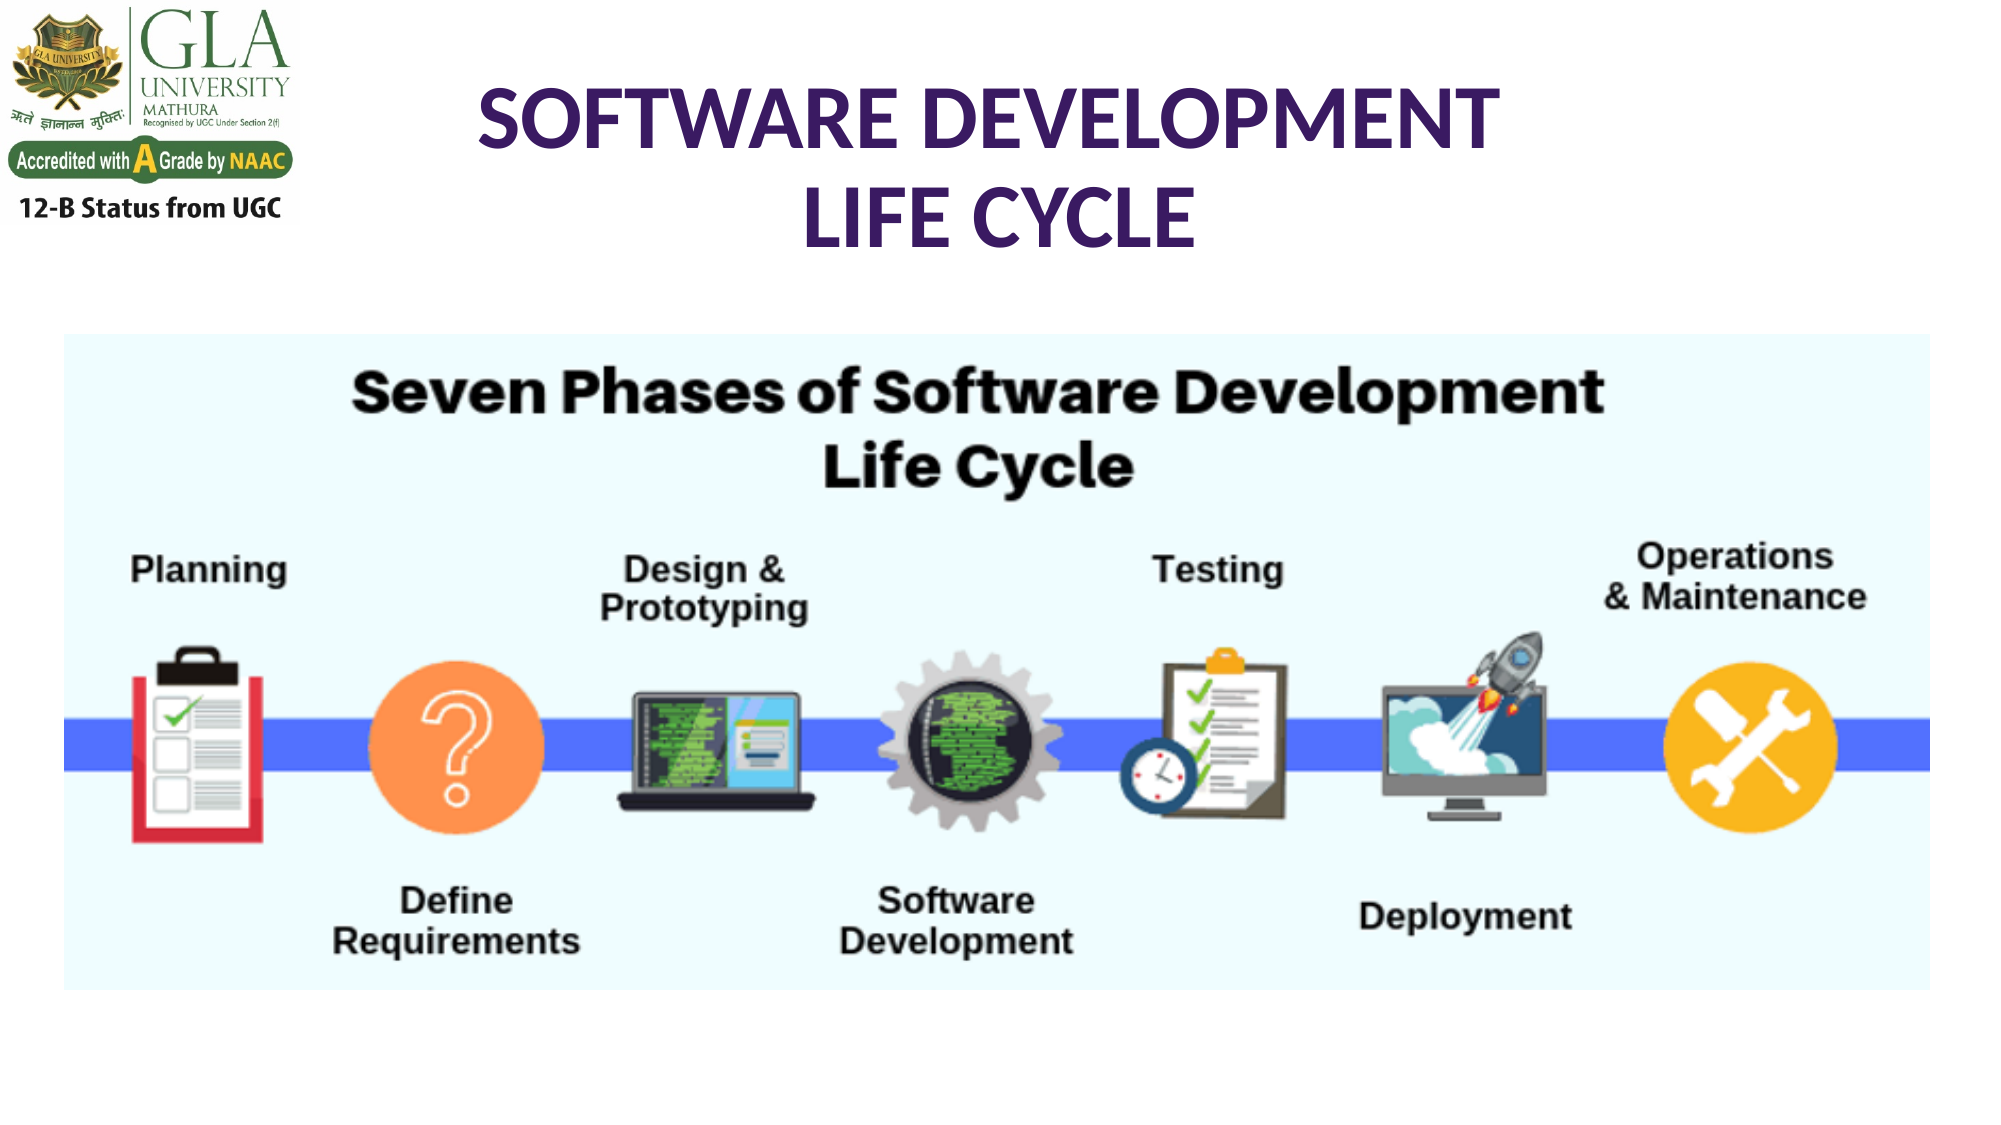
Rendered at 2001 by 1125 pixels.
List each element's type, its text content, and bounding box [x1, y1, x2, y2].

picture [64, 334, 1930, 990]
picture [0, 0, 301, 226]
title SOFTWARE DEVELOPMENT LIFE CYCLE [137, 59, 1863, 278]
